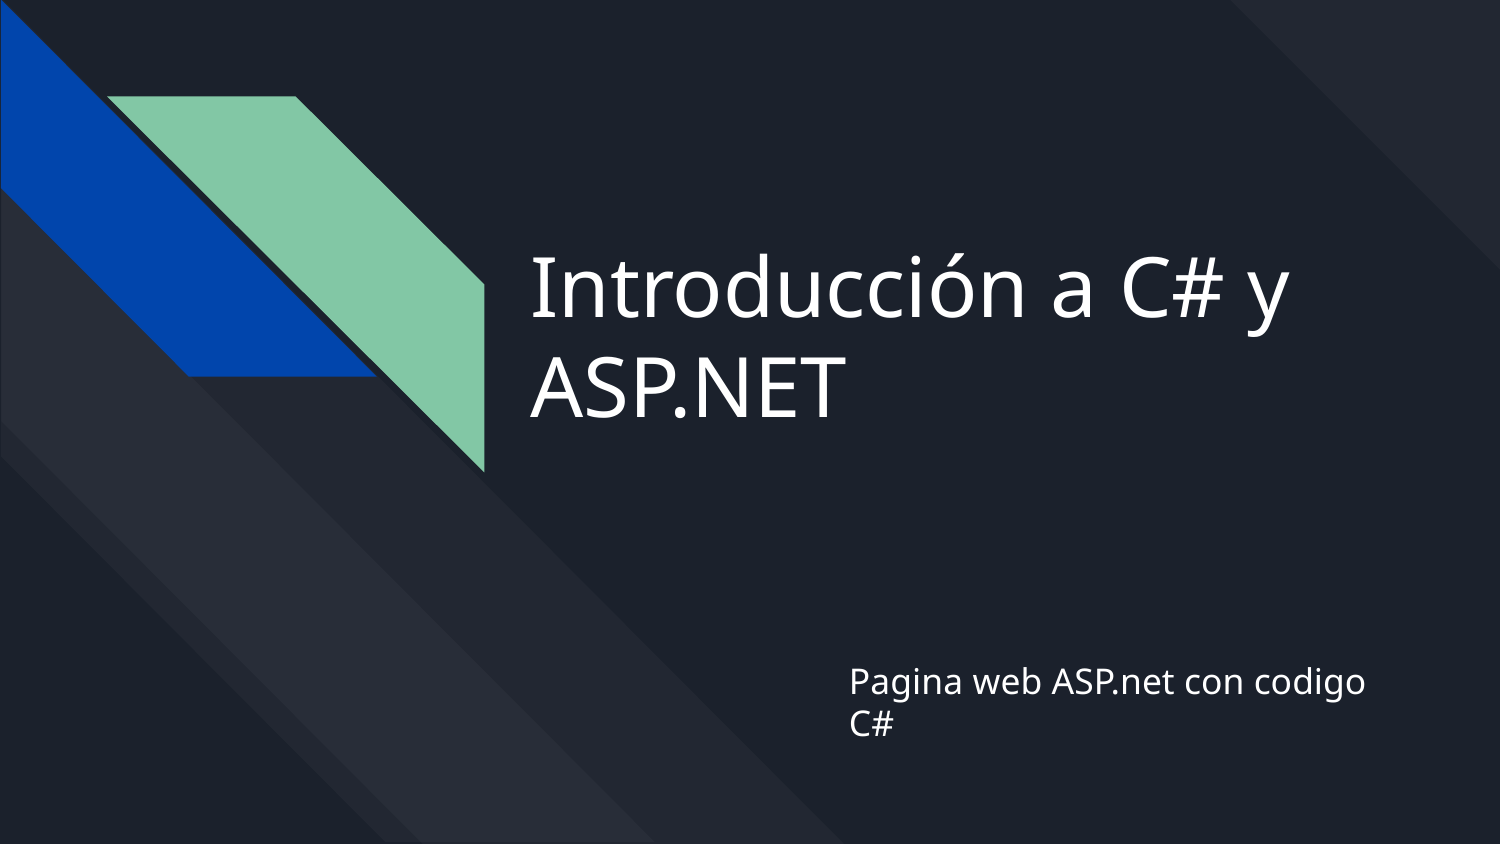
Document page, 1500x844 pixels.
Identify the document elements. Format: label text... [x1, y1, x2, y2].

subtitle Pagina web ASP.net con codigo C# [833, 643, 1404, 727]
title Introducción a C# y ASP.NET [515, 219, 1339, 479]
